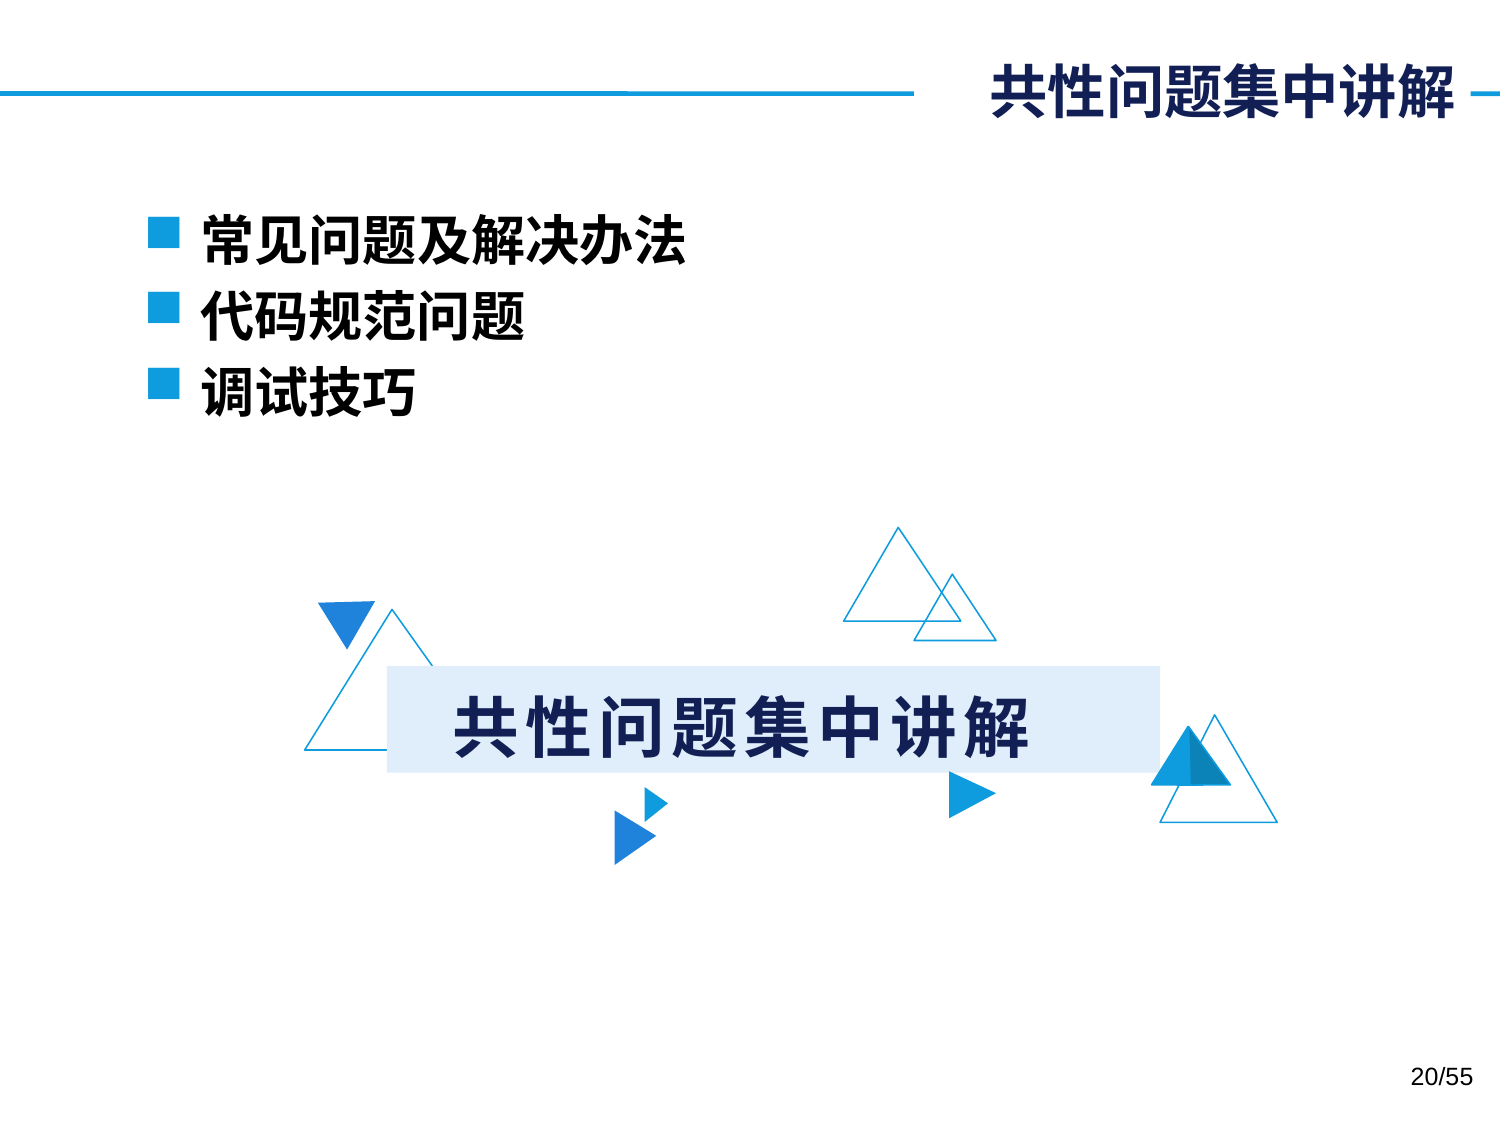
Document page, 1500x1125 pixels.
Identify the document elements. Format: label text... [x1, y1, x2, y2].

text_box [304, 527, 1278, 866]
slide_number 20/55 [1138, 1053, 1489, 1114]
title 共性问题集中讲解 [914, 46, 1471, 133]
list 常见问题及解决办法 代码规范问题 调试技巧 [128, 199, 1383, 1043]
